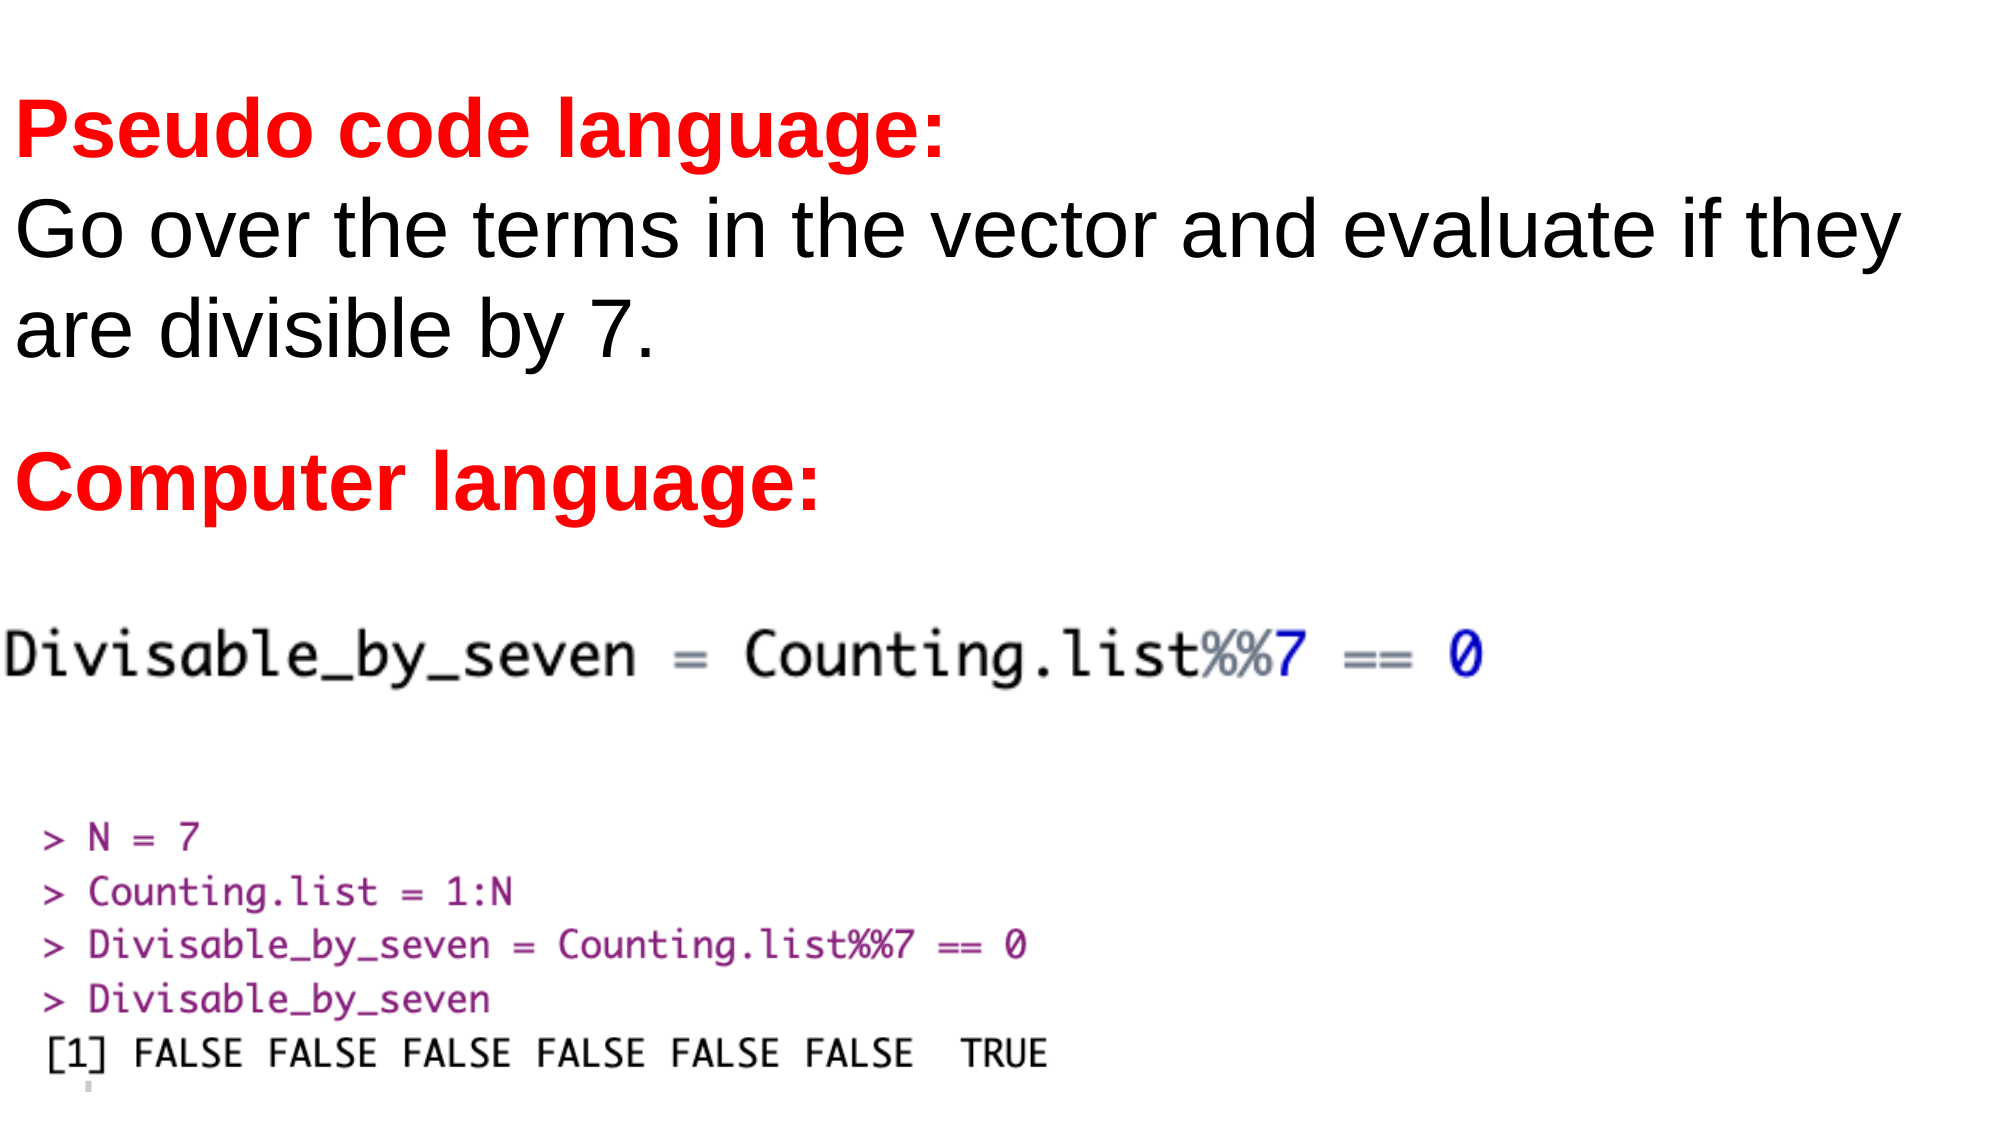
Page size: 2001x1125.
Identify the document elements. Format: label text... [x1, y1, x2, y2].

picture [25, 809, 1062, 1092]
text_box Computer language: [0, 419, 1658, 635]
text_box Pseudo code language: Go over the terms in the vector and evaluate if they are divisible by 7. [0, 66, 1990, 482]
picture [0, 529, 1524, 765]
